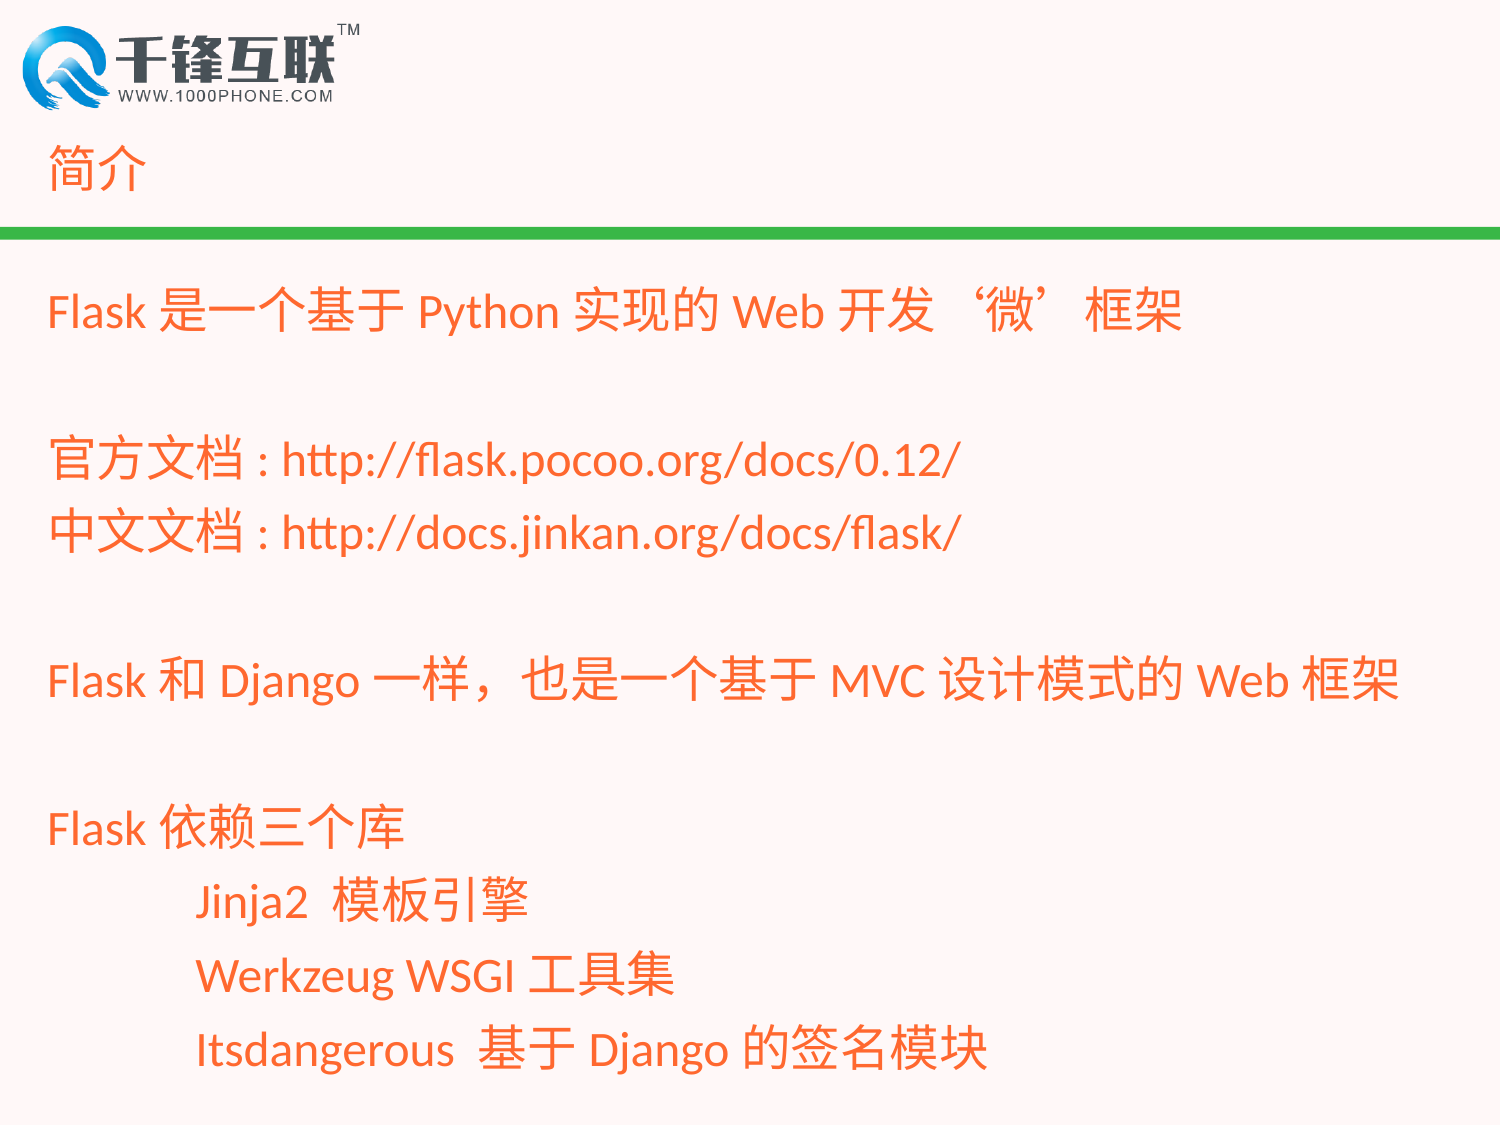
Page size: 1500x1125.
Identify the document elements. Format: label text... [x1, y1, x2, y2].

list Flask是一个基于Python实现的Web开发‘微’框架 官方文档: http://flask.pocoo.org/docs/0.12/ 中文文档: http://docs.jinkan.org/docs/flask/ Flask和Django一样，也是一个基于MVC设计模式的Web框架 Flask依赖三个库 Jinja2 模板引擎 Werkzeug WSGI工具集 Itsdangerous 基于Django的签名模块 [38, 270, 1444, 1092]
title 简介 [38, 128, 1444, 207]
picture [0, 0, 383, 142]
